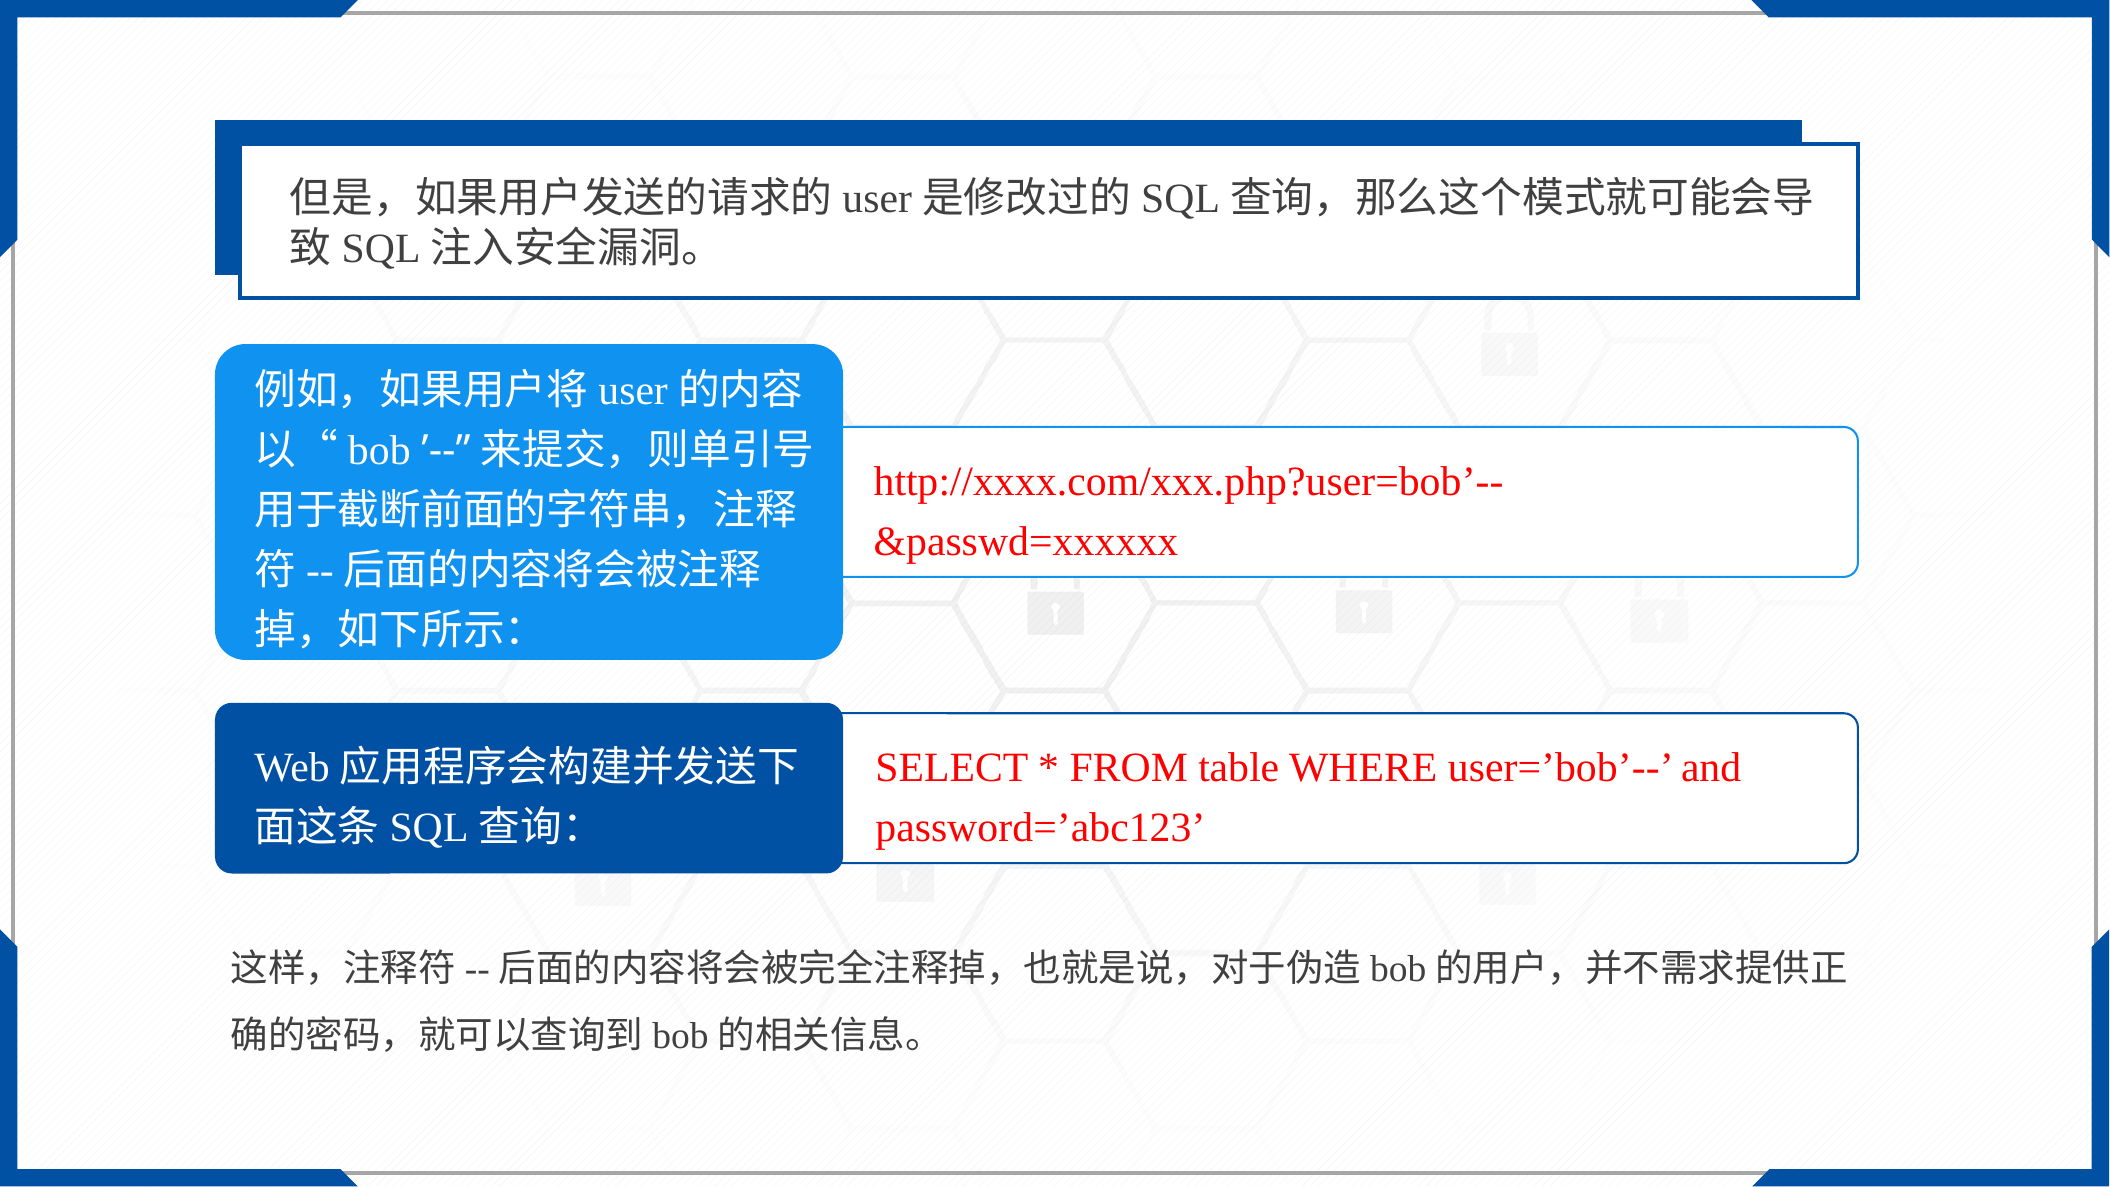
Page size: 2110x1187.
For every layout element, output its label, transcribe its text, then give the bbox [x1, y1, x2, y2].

text_box [836, 355, 844, 426]
text_box [836, 577, 844, 649]
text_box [843, 713, 1858, 864]
text_box 这样，注释符--后面的内容将会被完全注释掉，也就是说，对于伪造bob的用户，并不需求提供正确的密码，就可以查询到bob的相关信息。 [215, 914, 1882, 1064]
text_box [818, 426, 1858, 577]
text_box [215, 703, 843, 873]
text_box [215, 120, 1858, 298]
picture [80, 0, 2029, 1187]
text_box 例如，如果用户将user的内容以“bob ’--”来提交，则单引号用于截断前面的字符串，注释符--后面的内容将会被注释掉，如下所示： [239, 345, 836, 660]
text_box [214, 344, 820, 660]
